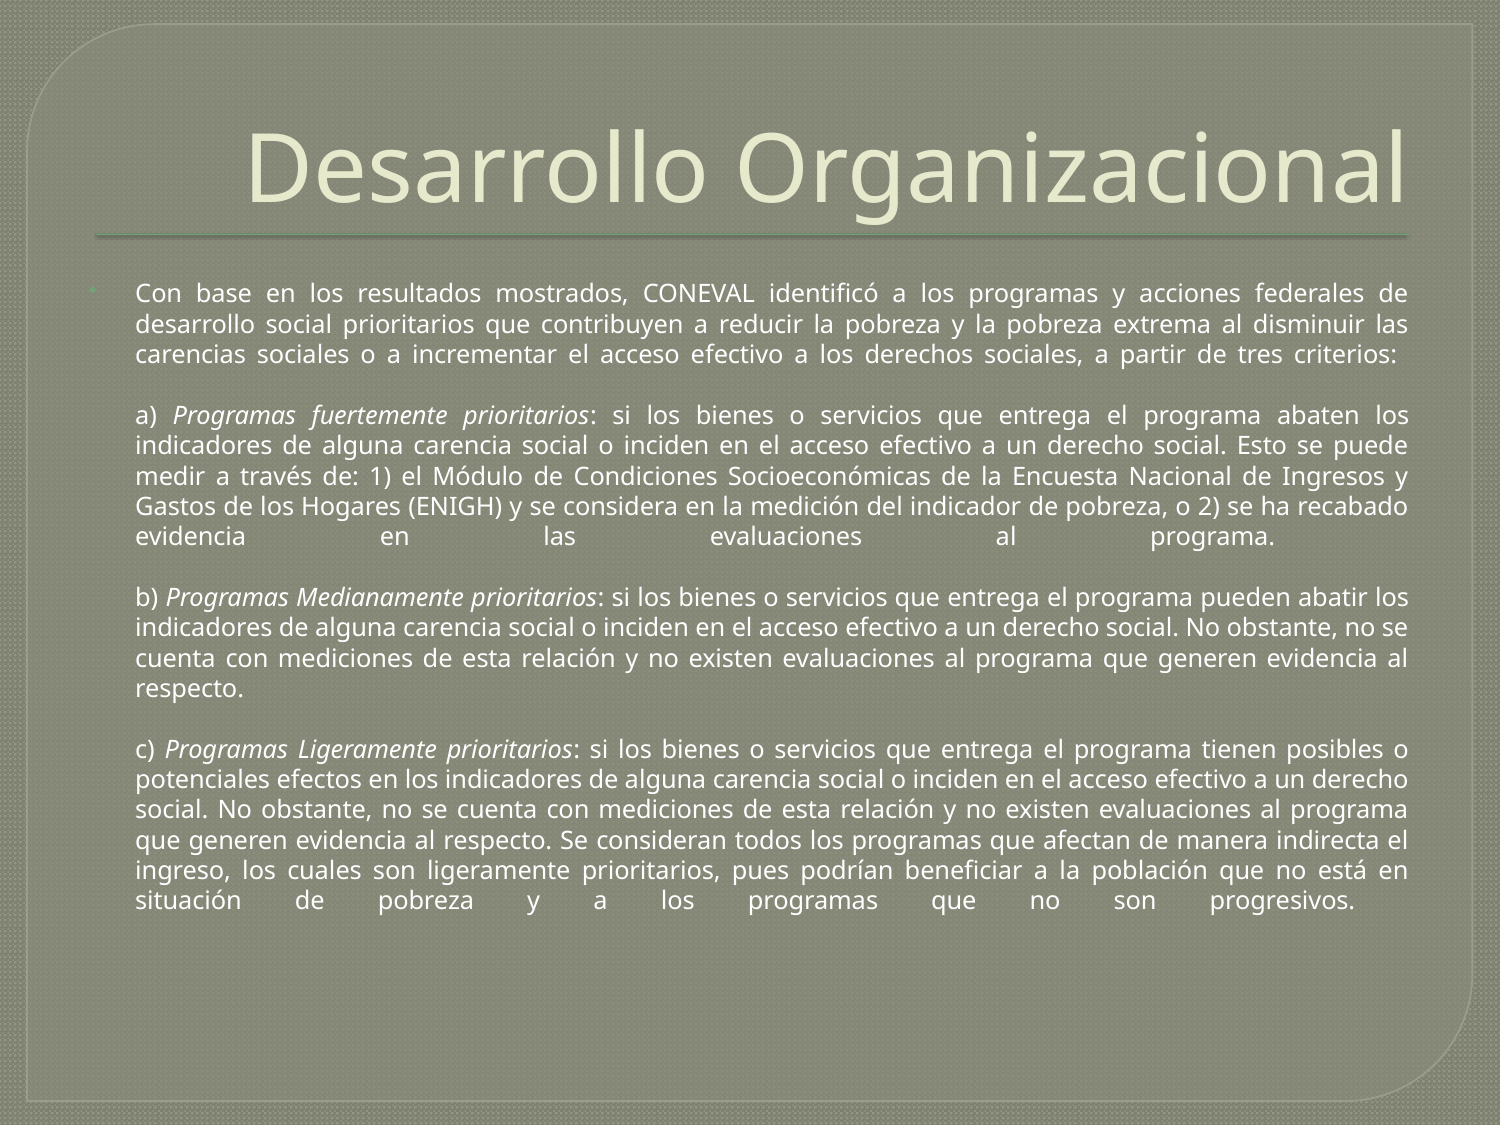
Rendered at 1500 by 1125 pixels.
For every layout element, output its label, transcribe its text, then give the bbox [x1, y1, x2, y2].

list Con base en los resultados mostrados, CONEVAL identificó a los programas y acciones federales de desarrollo social prioritarios que contribuyen a reducir la pobreza y la pobreza extrema al disminuir las carencias sociales o a incrementar el acceso efectivo a los derechos sociales, a partir de tres criterios: a) Programas fuertemente prioritarios: si los bienes o servicios que entrega el programa abaten los indicadores de alguna carencia social o inciden en el acceso efectivo a un derecho social. Esto se puede medir a través de: 1) el Módulo de Condiciones Socioeconómicas de la Encuesta Nacional de Ingresos y Gastos de los Hogares (ENIGH) y se considera en la medición del indicador de pobreza, o 2) se ha recabado evidencia en las evaluaciones al programa. b) Programas Medianamente prioritarios: si los bienes o servicios que entrega el programa pueden abatir los indicadores de alguna carencia social o inciden en el acceso efectivo a un derecho social. No obstante, no se cuenta con mediciones de esta relación y no existen evaluaciones al programa que generen evidencia al respecto. c) Programas Ligeramente prioritarios: si los bienes o servicios que entrega el programa tienen posibles o potenciales efectos en los indicadores de alguna carencia social o inciden en el acceso efectivo a un derecho social. No obstante, no se cuenta con mediciones de esta relación y no existen evaluaciones al programa que generen evidencia al respecto. Se consideran todos los programas que afectan de manera indirecta el ingreso, los cuales son ligeramente prioritarios, pues podrían beneficiar a la población que no está en situación de pobreza y a los programas que no son progresivos. [75, 270, 1425, 1013]
title Desarrollo Organizacional [75, 41, 1425, 230]
